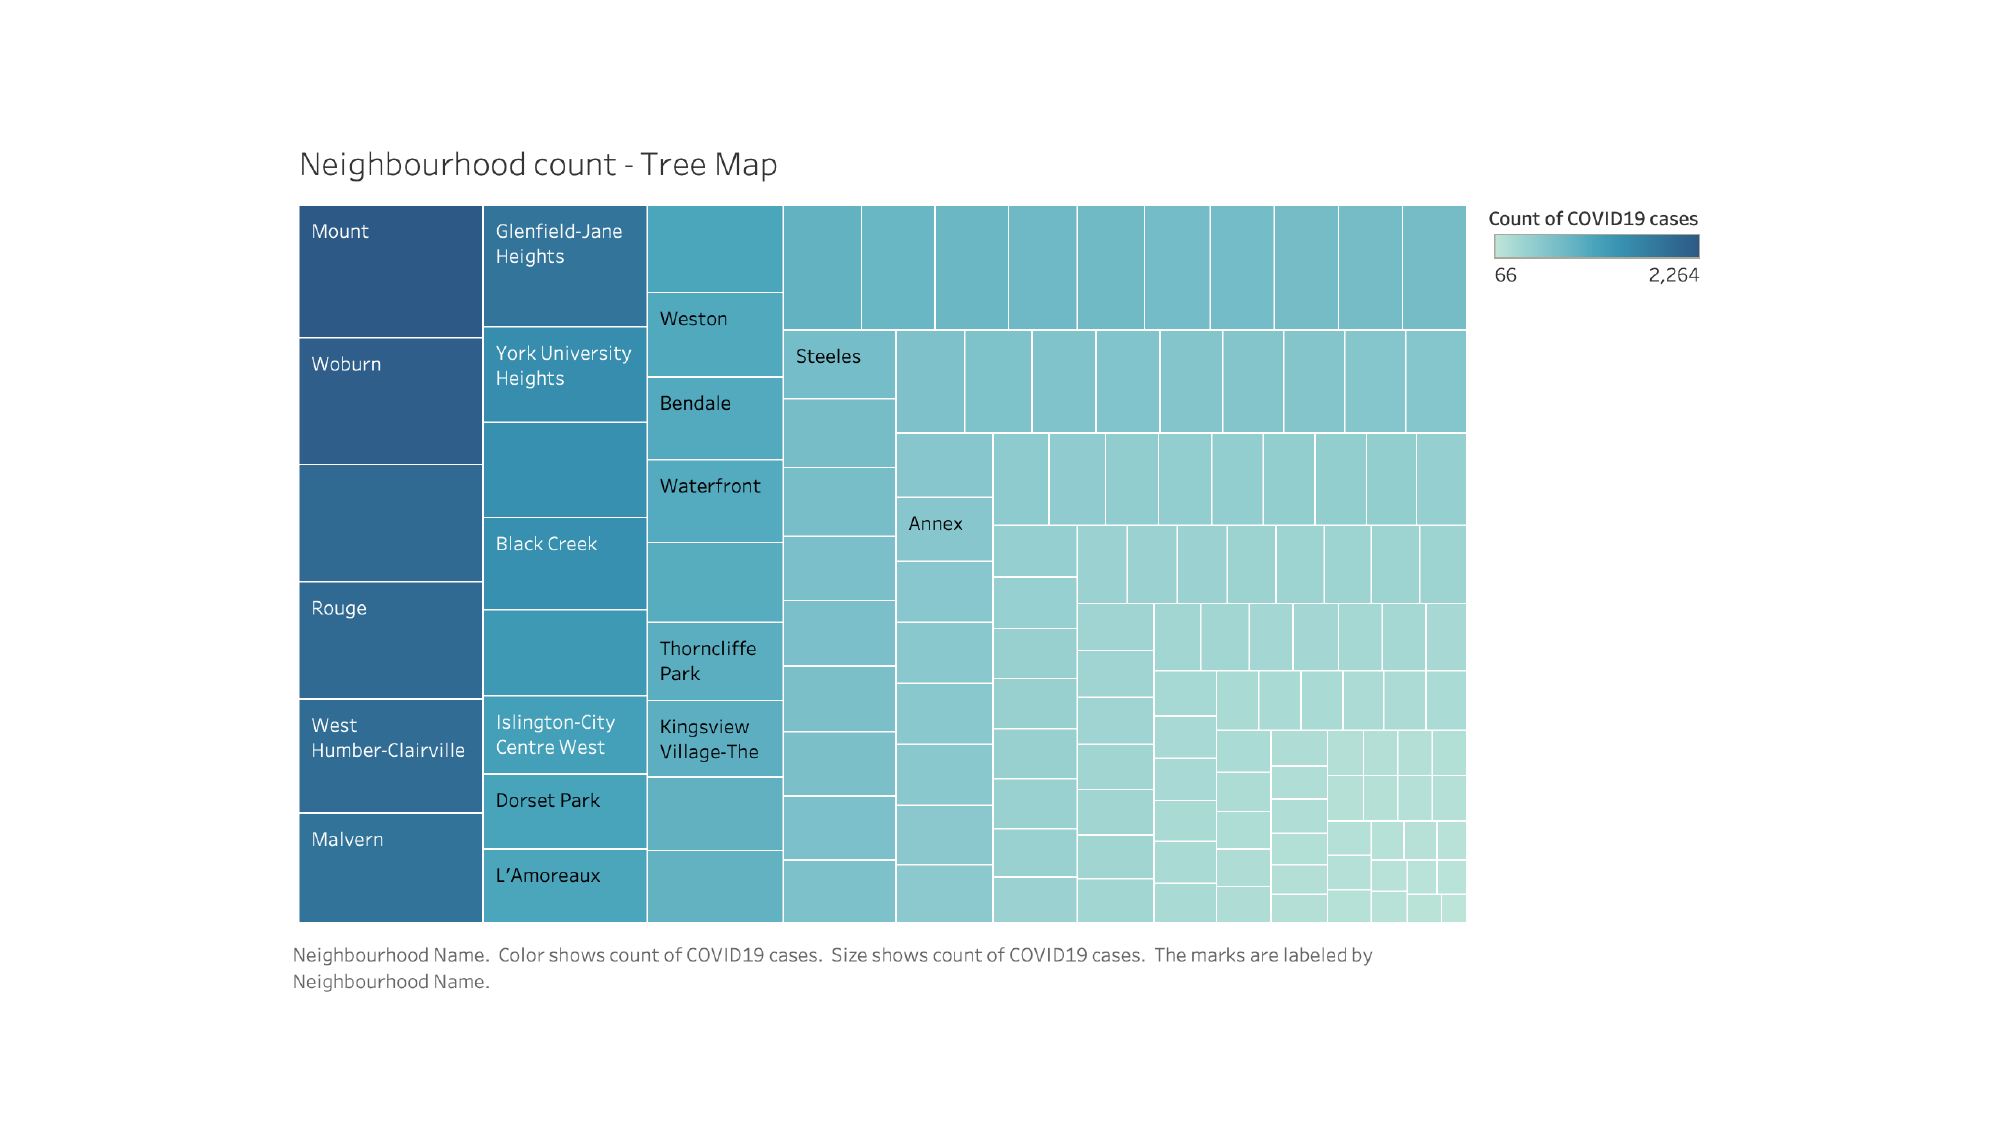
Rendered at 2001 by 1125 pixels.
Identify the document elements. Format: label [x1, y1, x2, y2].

picture [292, 131, 1708, 994]
